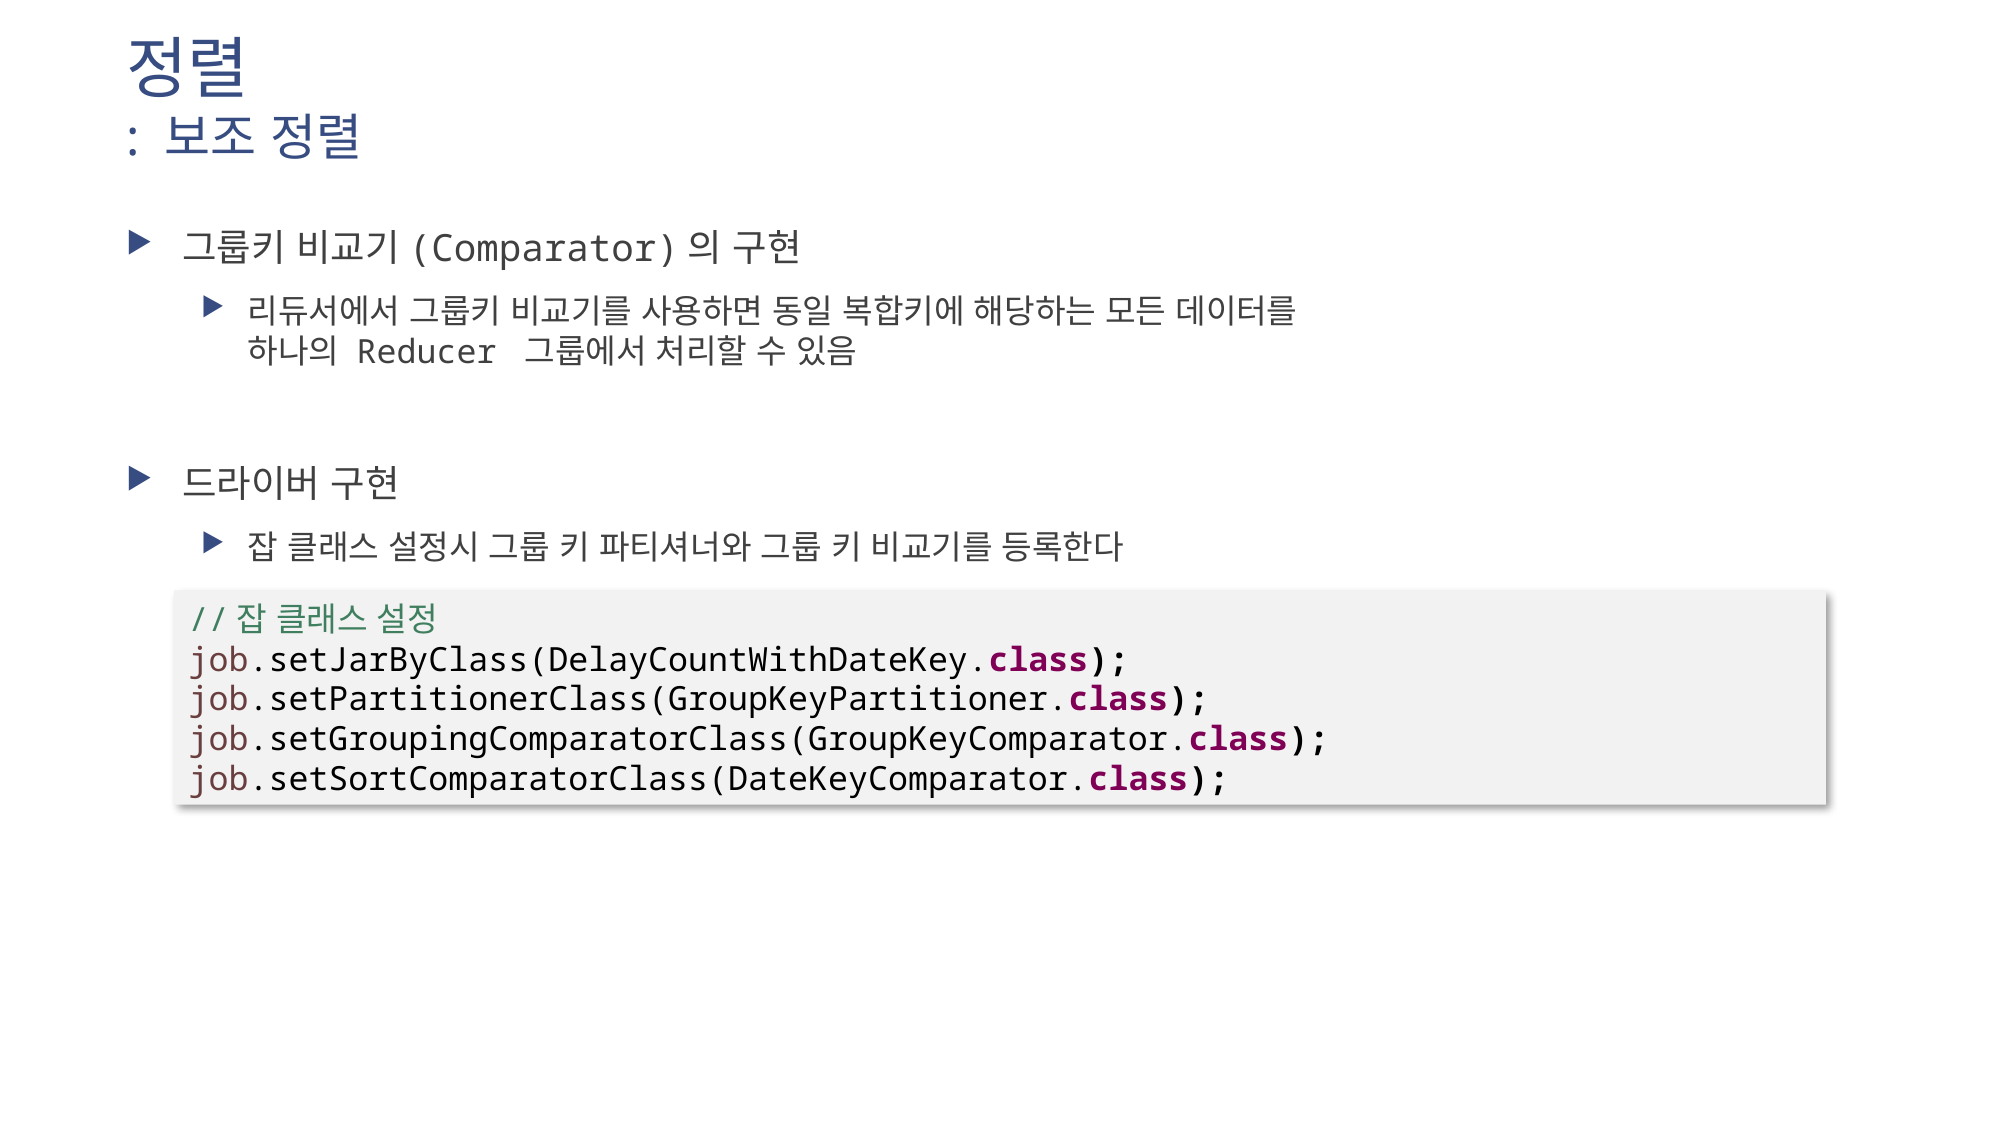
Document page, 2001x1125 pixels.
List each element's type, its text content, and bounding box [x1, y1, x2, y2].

list 그룹키 비교기(Comparator)의 구현 리듀서에서 그룹키 비교기를 사용하면 동일 복합키에 해당하는 모든 데이터를 하나의 Reducer 그룹에서 처리할 수 있음 드라이버 구현 잡 클래스 설정시 그룹 키 파티셔너와 그룹 키 비교기를 등록한다 [111, 216, 1522, 992]
title 정렬 : 보조 정렬 [111, 18, 1522, 216]
text_box //잡 클래스 설정 job.setJarByClass(DelayCountWithDateKey.class); job.setPartitionerClass(GroupKeyPartitioner.class); job.setGroupingComparatorClass(GroupKeyComparator.class); job.setSortComparatorClass(DateKeyComparator.class); [173, 590, 1826, 805]
